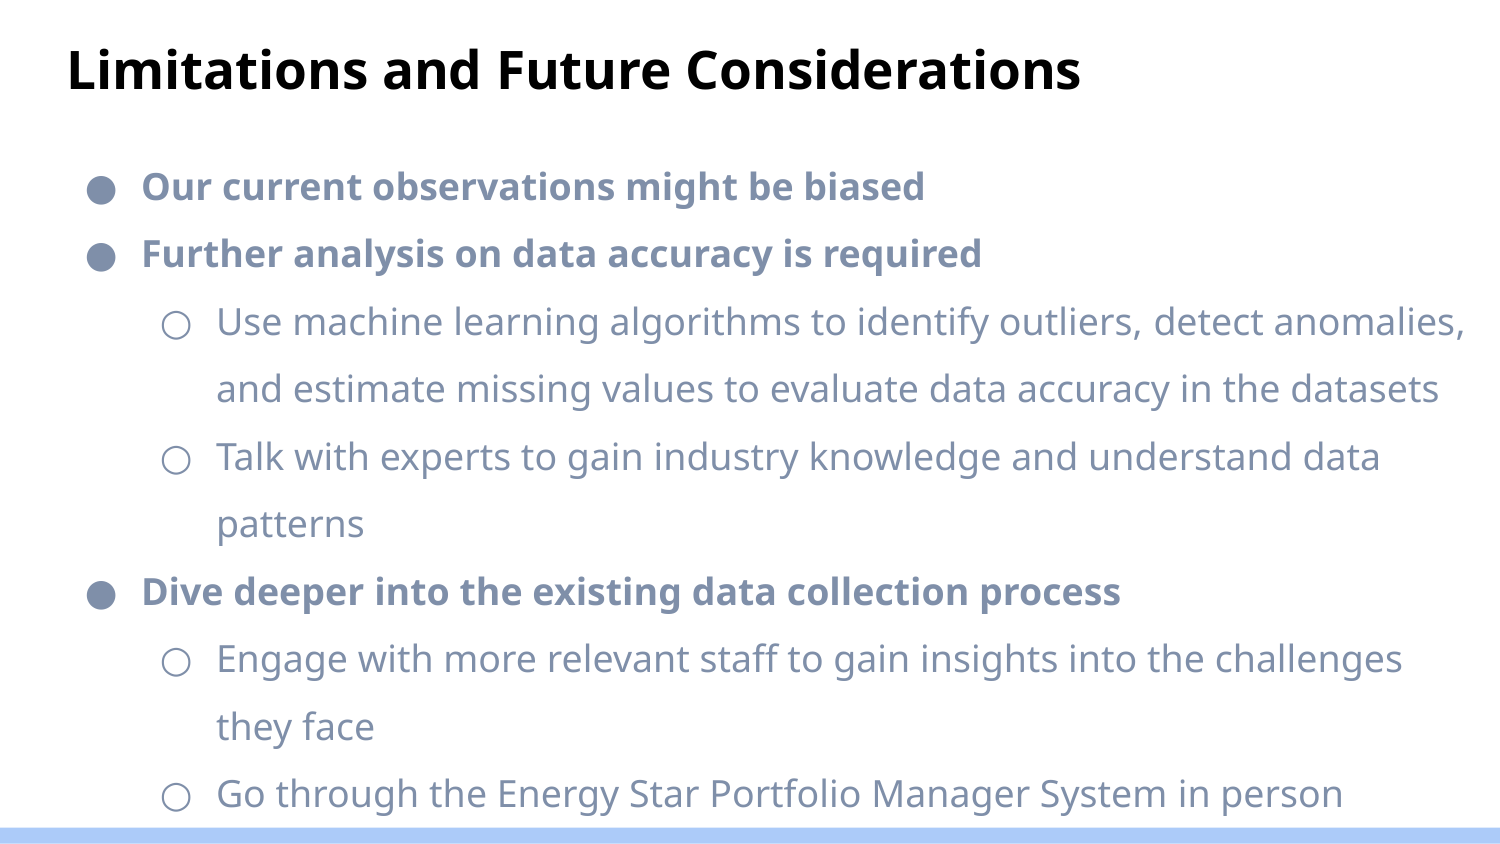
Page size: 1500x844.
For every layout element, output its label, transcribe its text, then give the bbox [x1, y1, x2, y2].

list Our current observations might be biased Further analysis on data accuracy is required Use machine learning algorithms to identify outliers, detect anomalies, and estimate missing values to evaluate data accuracy in the datasets Talk with experts to gain industry knowledge and understand data patterns Dive deeper into the existing data collection process Engage with more relevant staff to gain insights into the challenges they face Go through the Energy Star Portfolio Manager System in person [51, 125, 1500, 831]
title Limitations and Future Considerations [51, 21, 1449, 116]
